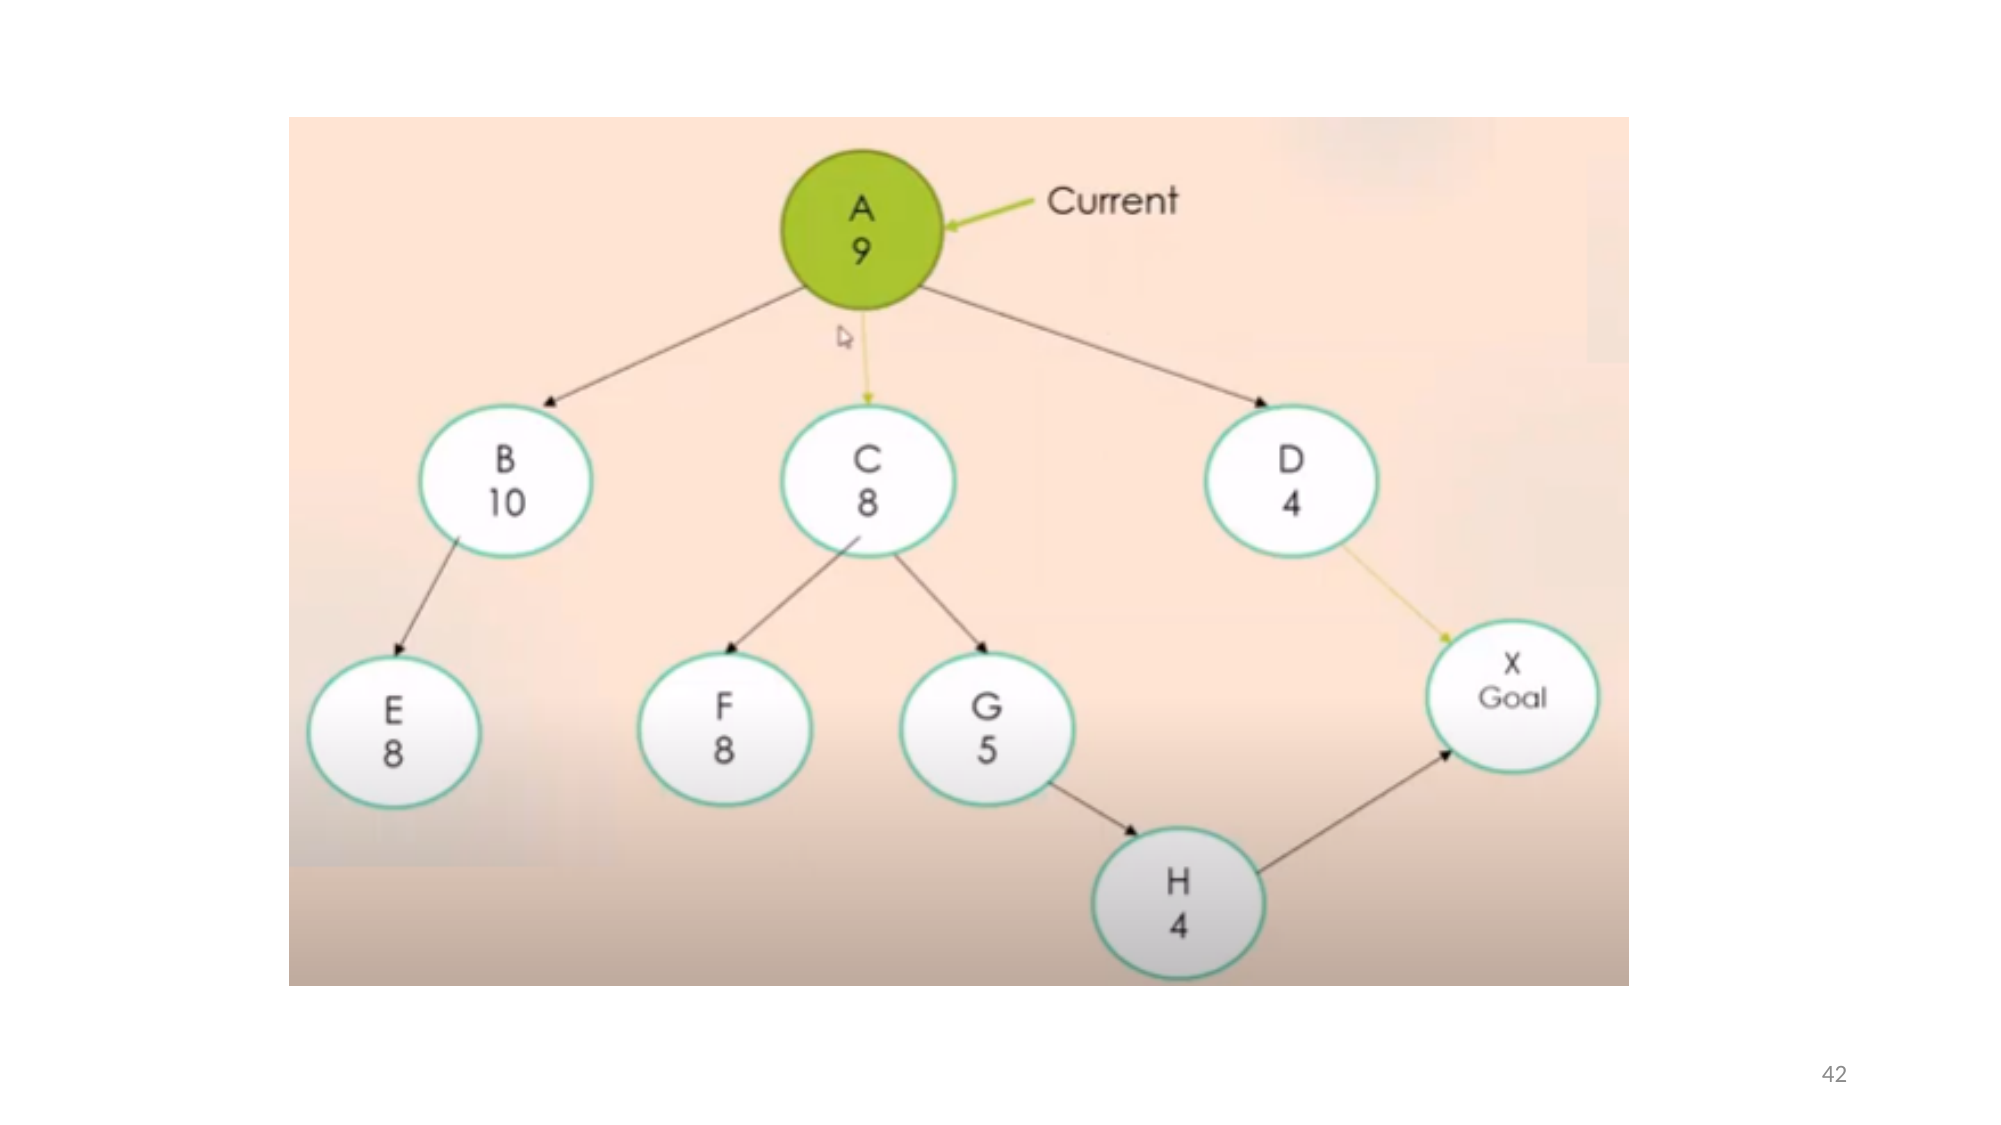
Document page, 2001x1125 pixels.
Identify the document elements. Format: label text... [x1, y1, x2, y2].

picture [288, 117, 1629, 986]
slide_number 42 [1412, 1042, 1863, 1103]
